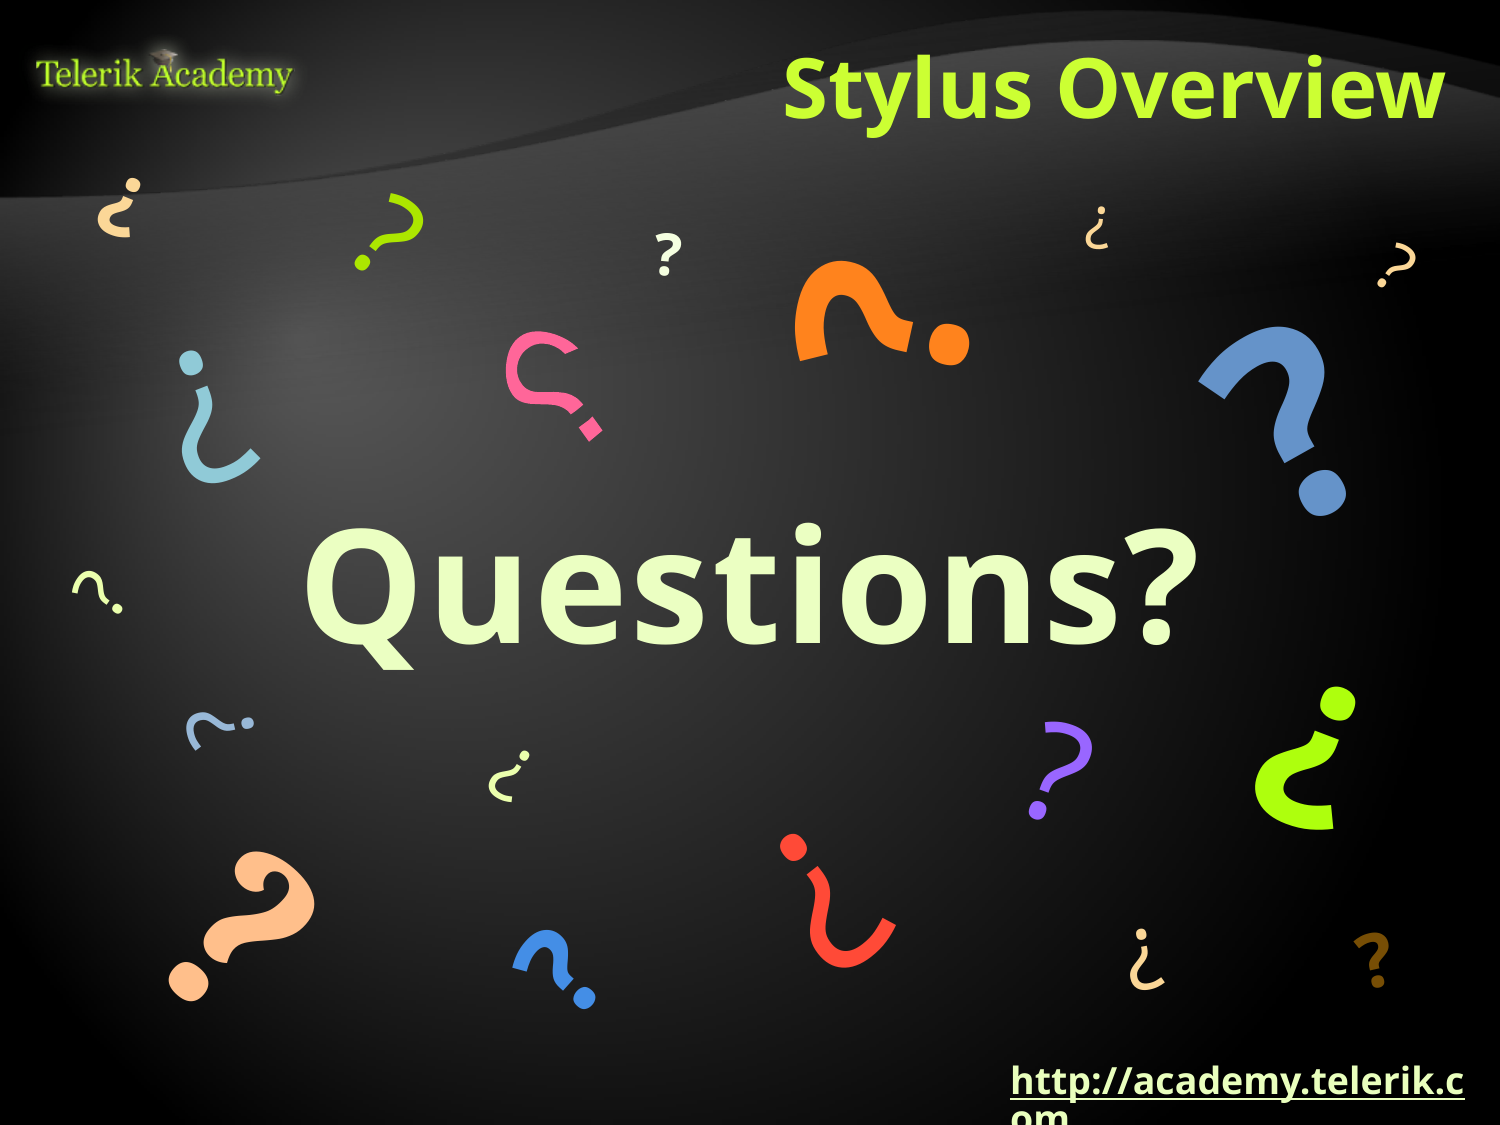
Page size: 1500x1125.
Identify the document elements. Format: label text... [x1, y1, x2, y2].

picture [0, 0, 1500, 1125]
title Stylus Overview [300, 24, 1463, 163]
list http://academy.telerik.com [995, 1050, 1481, 1111]
